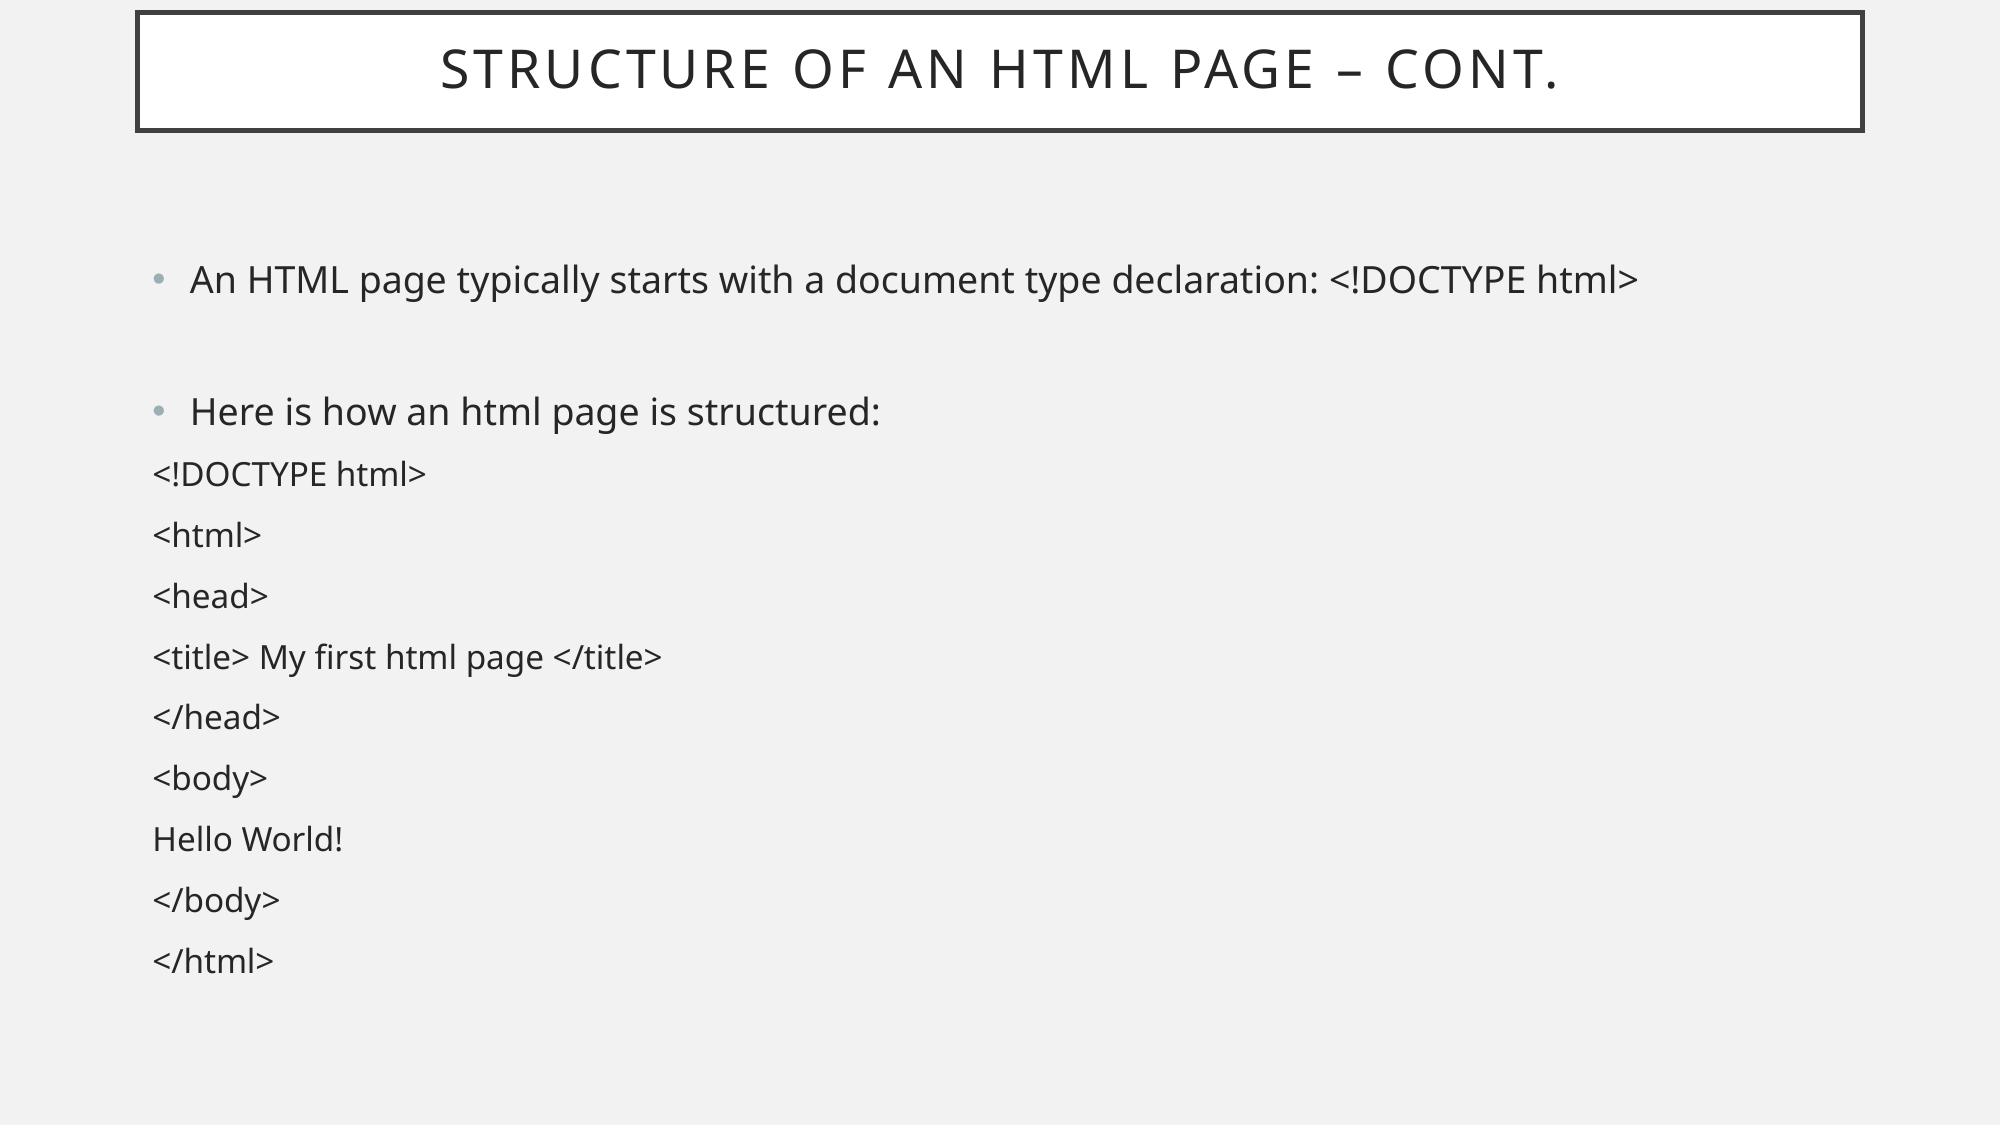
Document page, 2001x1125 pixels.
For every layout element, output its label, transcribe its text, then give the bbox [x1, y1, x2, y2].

title Structure of an HTML page – cont. [135, 10, 1865, 133]
list An HTML page typically starts with a document type declaration: <!DOCTYPE html> Here is how an html page is structured: <!DOCTYPE html> <html> <head> <title> My first html page </title> </head> <body> Hello World! </body> </html> [137, 187, 1863, 858]
